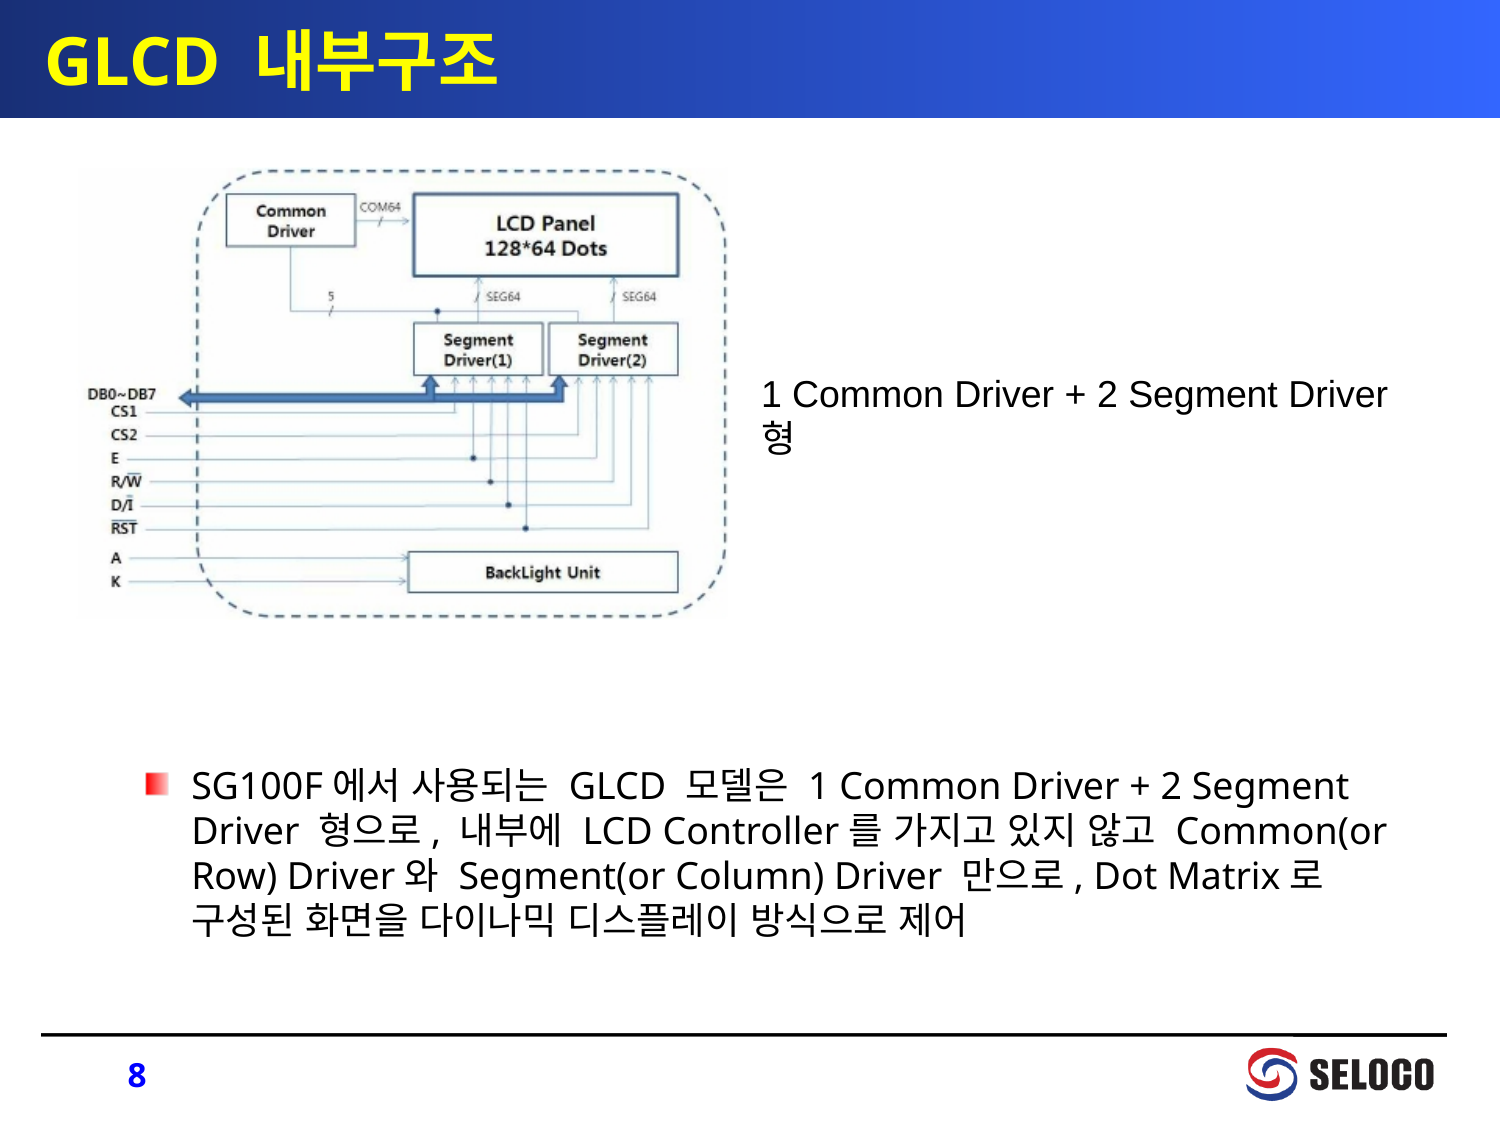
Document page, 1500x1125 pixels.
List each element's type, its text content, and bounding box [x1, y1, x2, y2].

picture [76, 166, 730, 620]
picture [144, 771, 171, 798]
text_box SG100F에서 사용되는 GLCD 모델은 1 Common Driver + 2 Segment Driver 형으로, 내부에 LCD Controller를 가지고 있지 않고 Common(or Row) Driver와 Segment(or Column) Driver 만으로, Dot Matrix로 구성된 화면을 다이나믹 디스플레이 방식으로 제어 [54, 702, 1441, 1030]
slide_number 8 [76, 1046, 162, 1111]
text_box 1 Common Driver + 2 Segment Driver형 [746, 362, 1444, 468]
title GLCD 내부구조 [0, 0, 1500, 119]
picture [1246, 1046, 1469, 1102]
